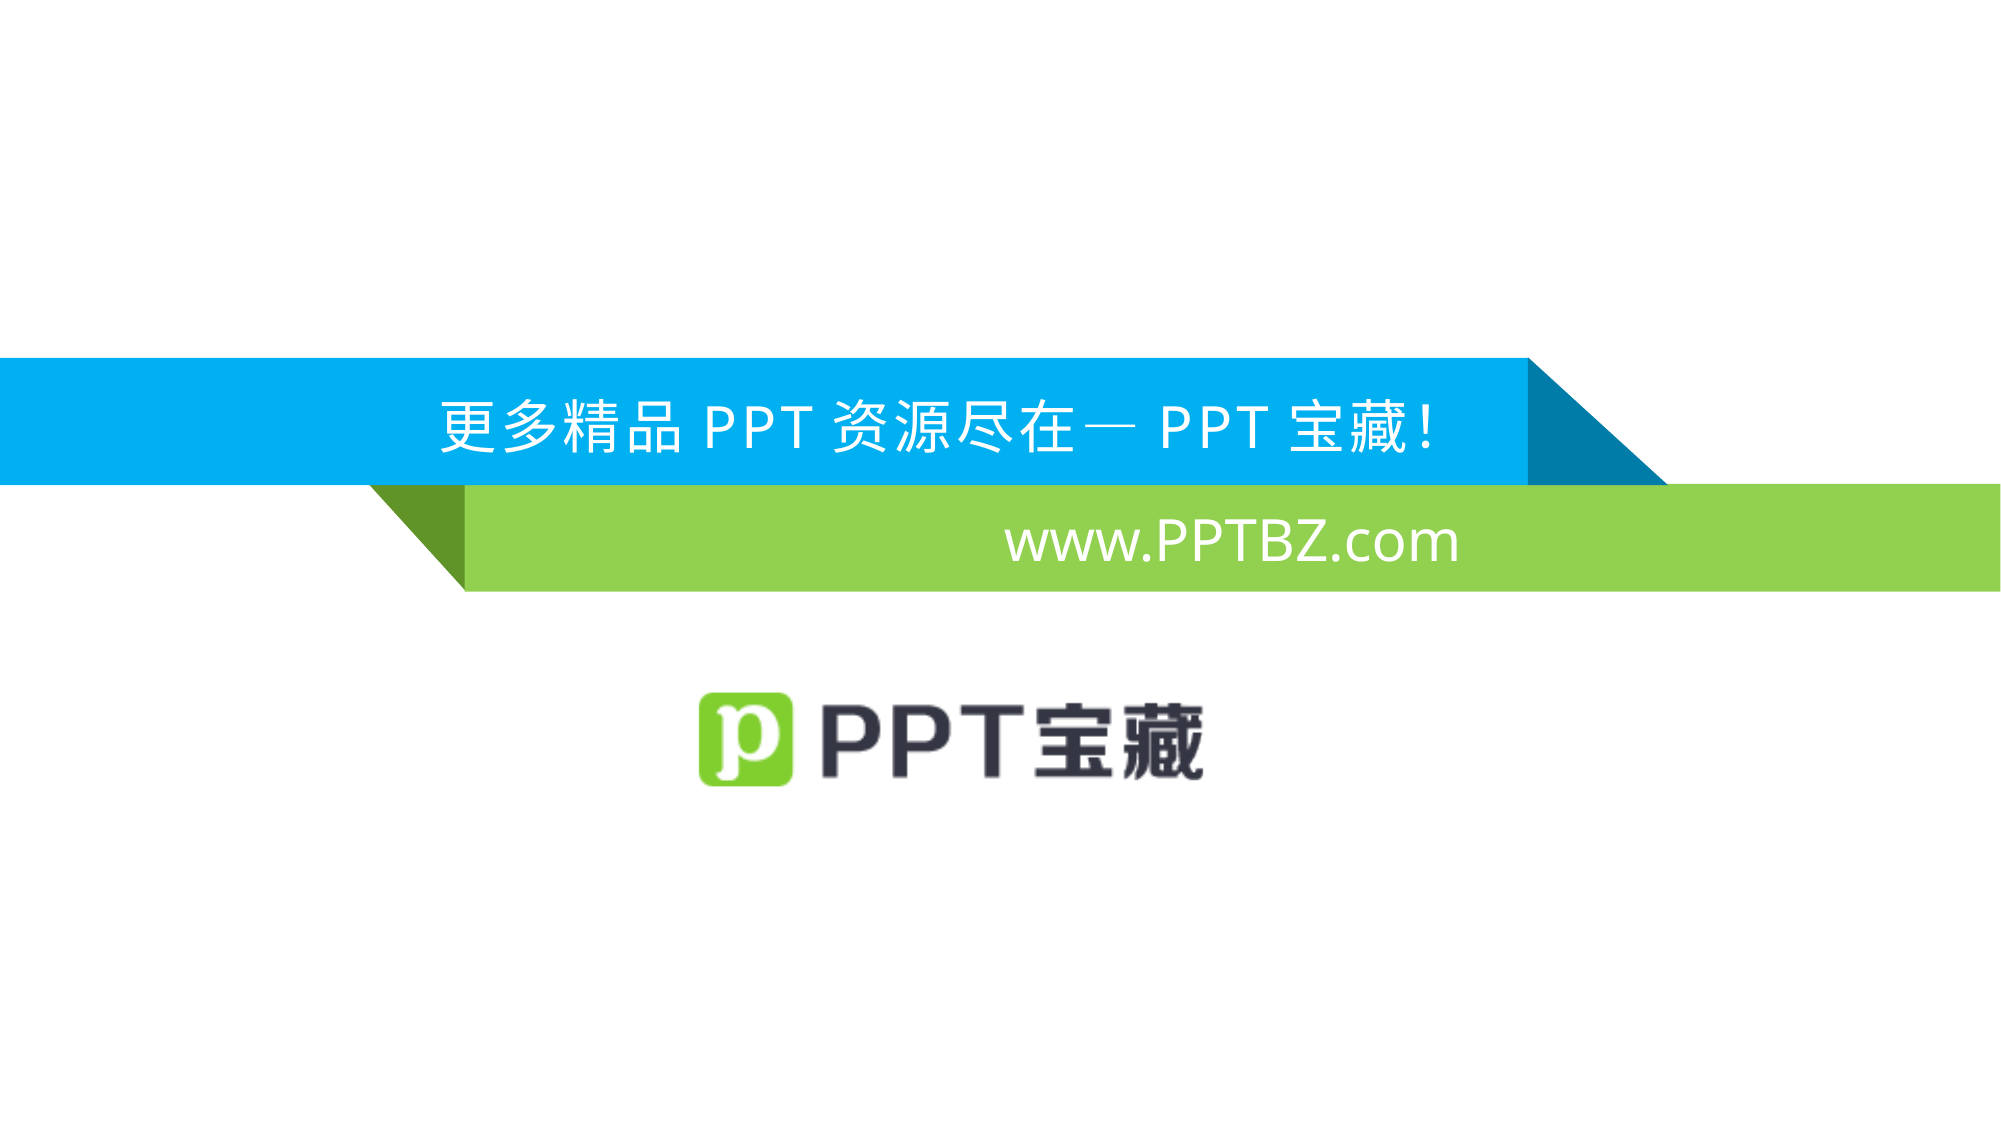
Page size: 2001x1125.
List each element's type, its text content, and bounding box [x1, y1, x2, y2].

text_box [369, 486, 464, 591]
picture [669, 655, 1233, 823]
text_box [1526, 354, 1671, 487]
text_box 更多精品PPT资源尽在—PPT宝藏！ [0, 357, 1526, 486]
text_box [423, 643, 1557, 921]
text_box www.PPTBZ.com [464, 483, 2001, 593]
